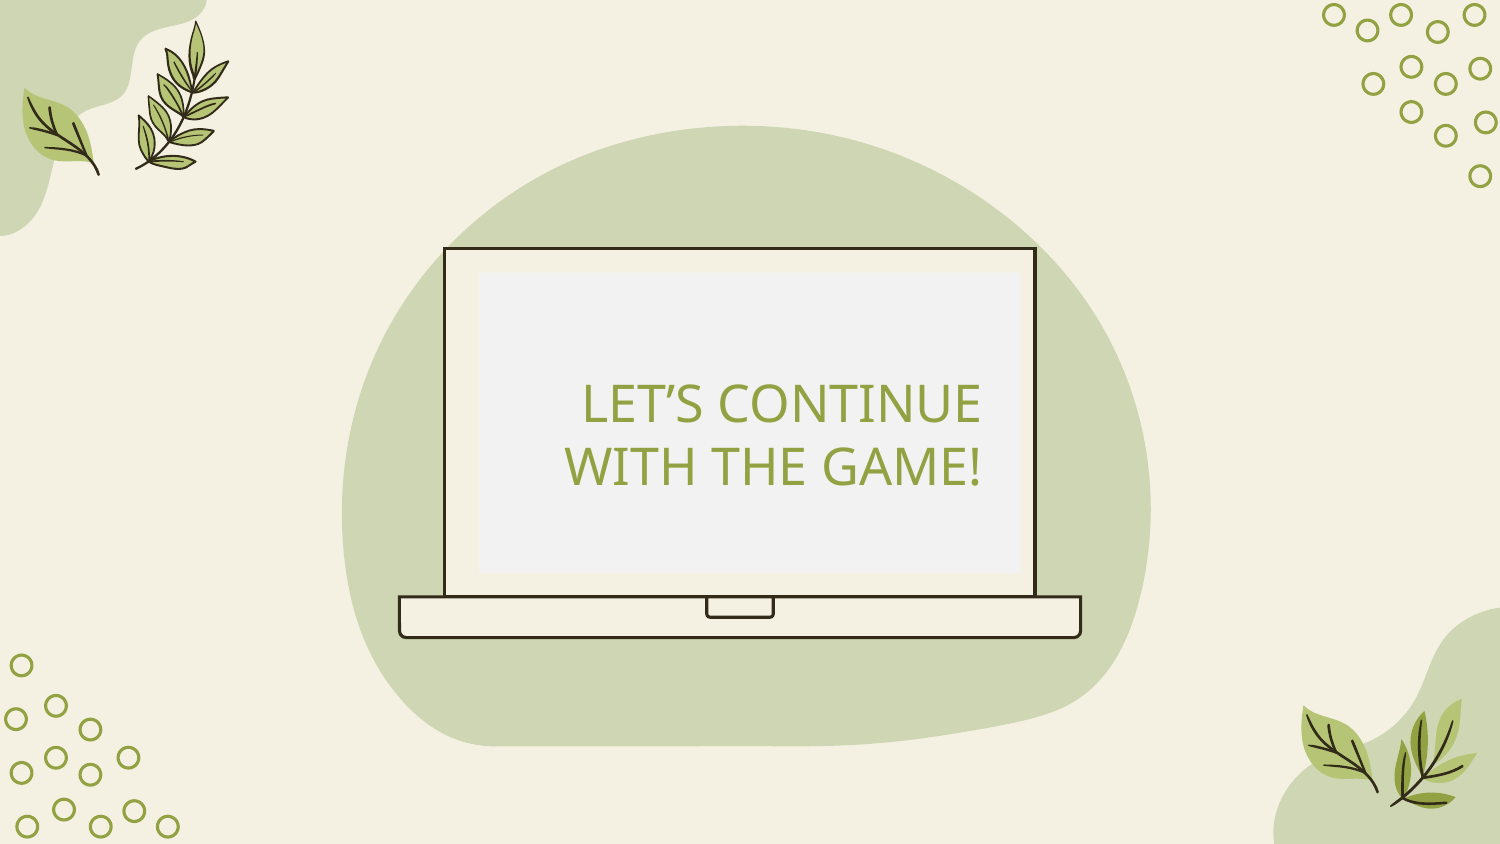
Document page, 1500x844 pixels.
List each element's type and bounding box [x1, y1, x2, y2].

text_box [341, 300, 1151, 747]
text_box [399, 248, 1081, 638]
text_box [447, 125, 1041, 247]
